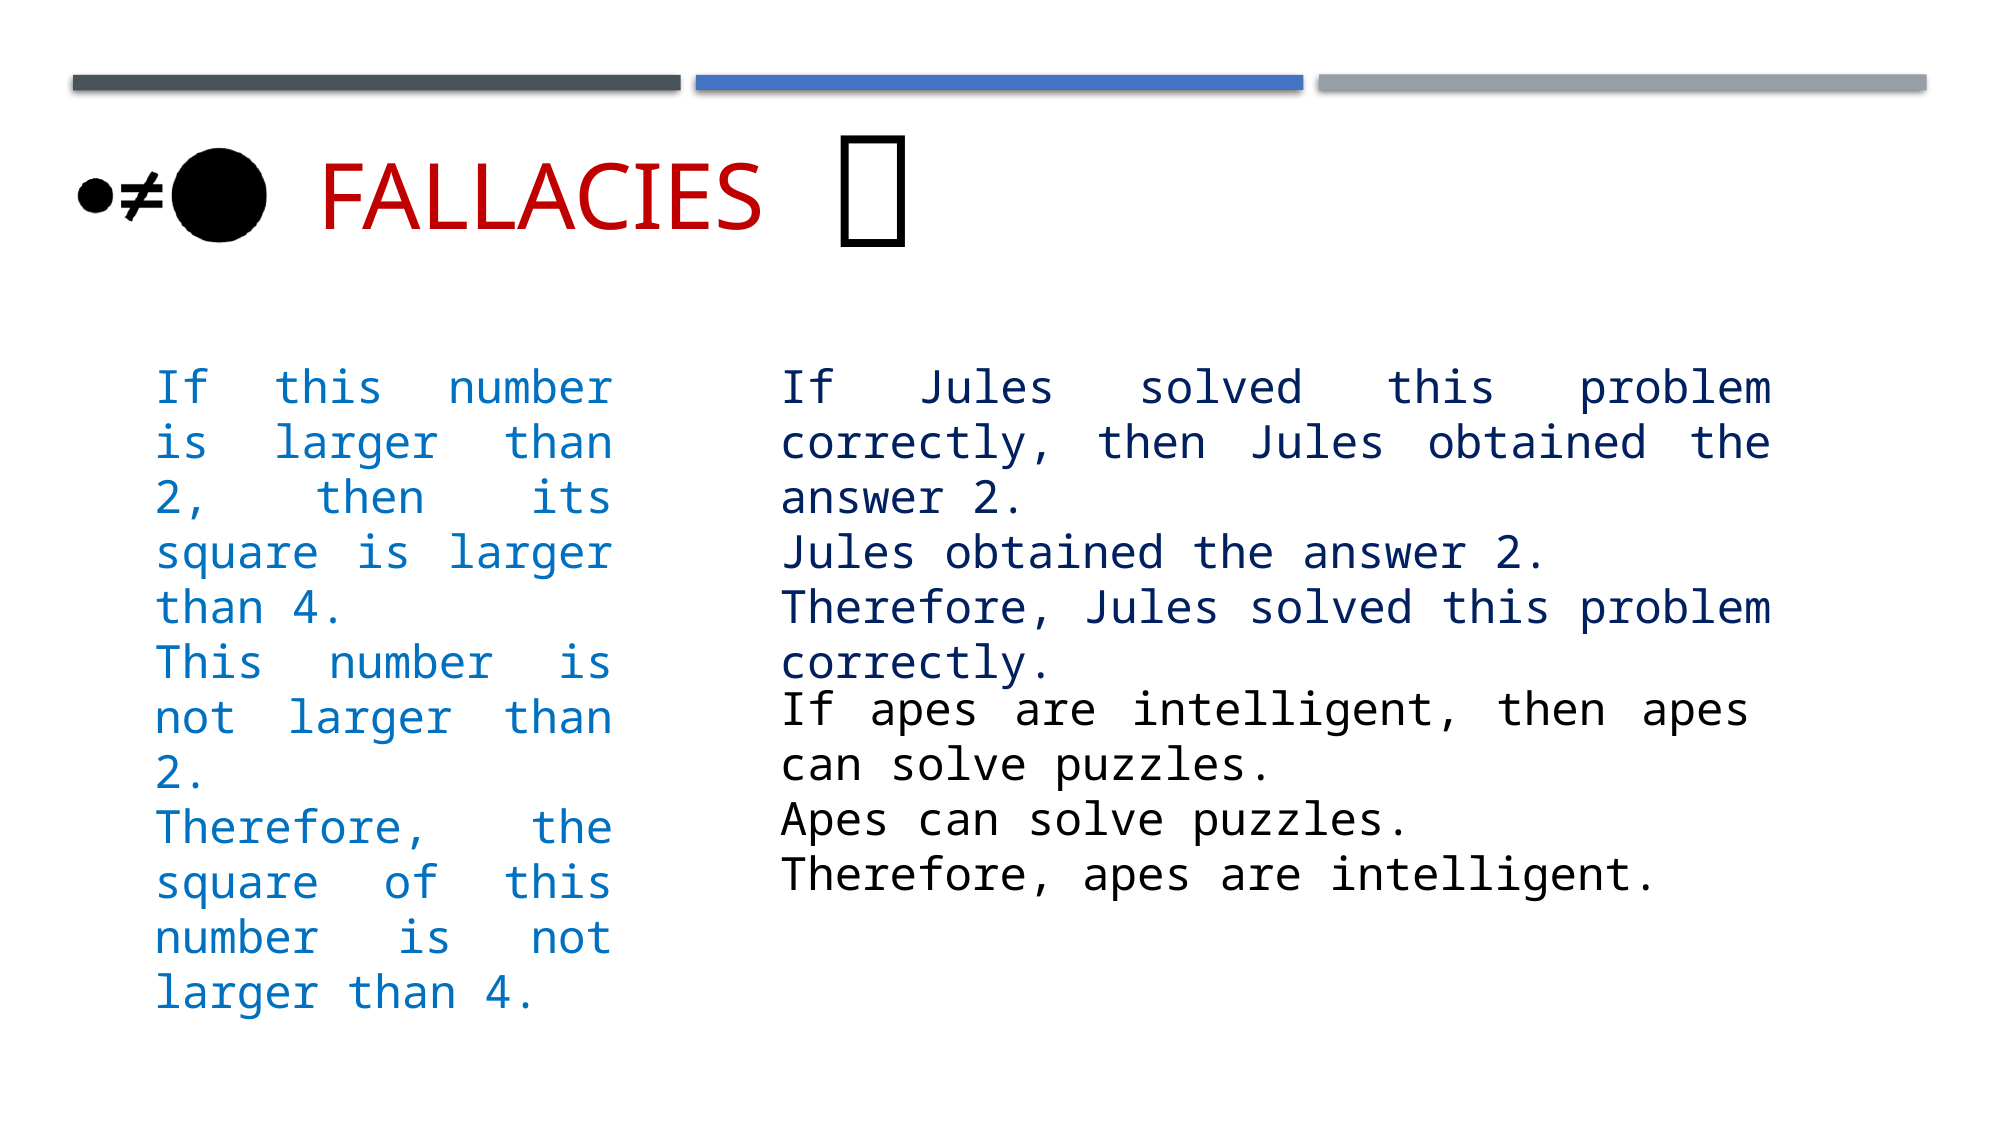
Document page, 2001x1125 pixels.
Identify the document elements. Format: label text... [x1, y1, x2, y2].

title fallacies [302, 60, 1446, 256]
text_box If Jules solved this problem correctly, then Jules obtained the answer 2. Jules obtained the answer 2. Therefore, Jules solved this problem correctly. [764, 350, 1787, 696]
text_box If apes are intelligent, then apes can solve puzzles. Apes can solve puzzles. Therefore, apes are intelligent. [765, 672, 1767, 907]
text_box If this number is larger than 2, then its square is larger than 4. This number is not larger than 2. Therefore, the square of this number is not larger than 4. [139, 350, 629, 1025]
picture [67, 97, 277, 307]
text_box  [812, 83, 936, 286]
